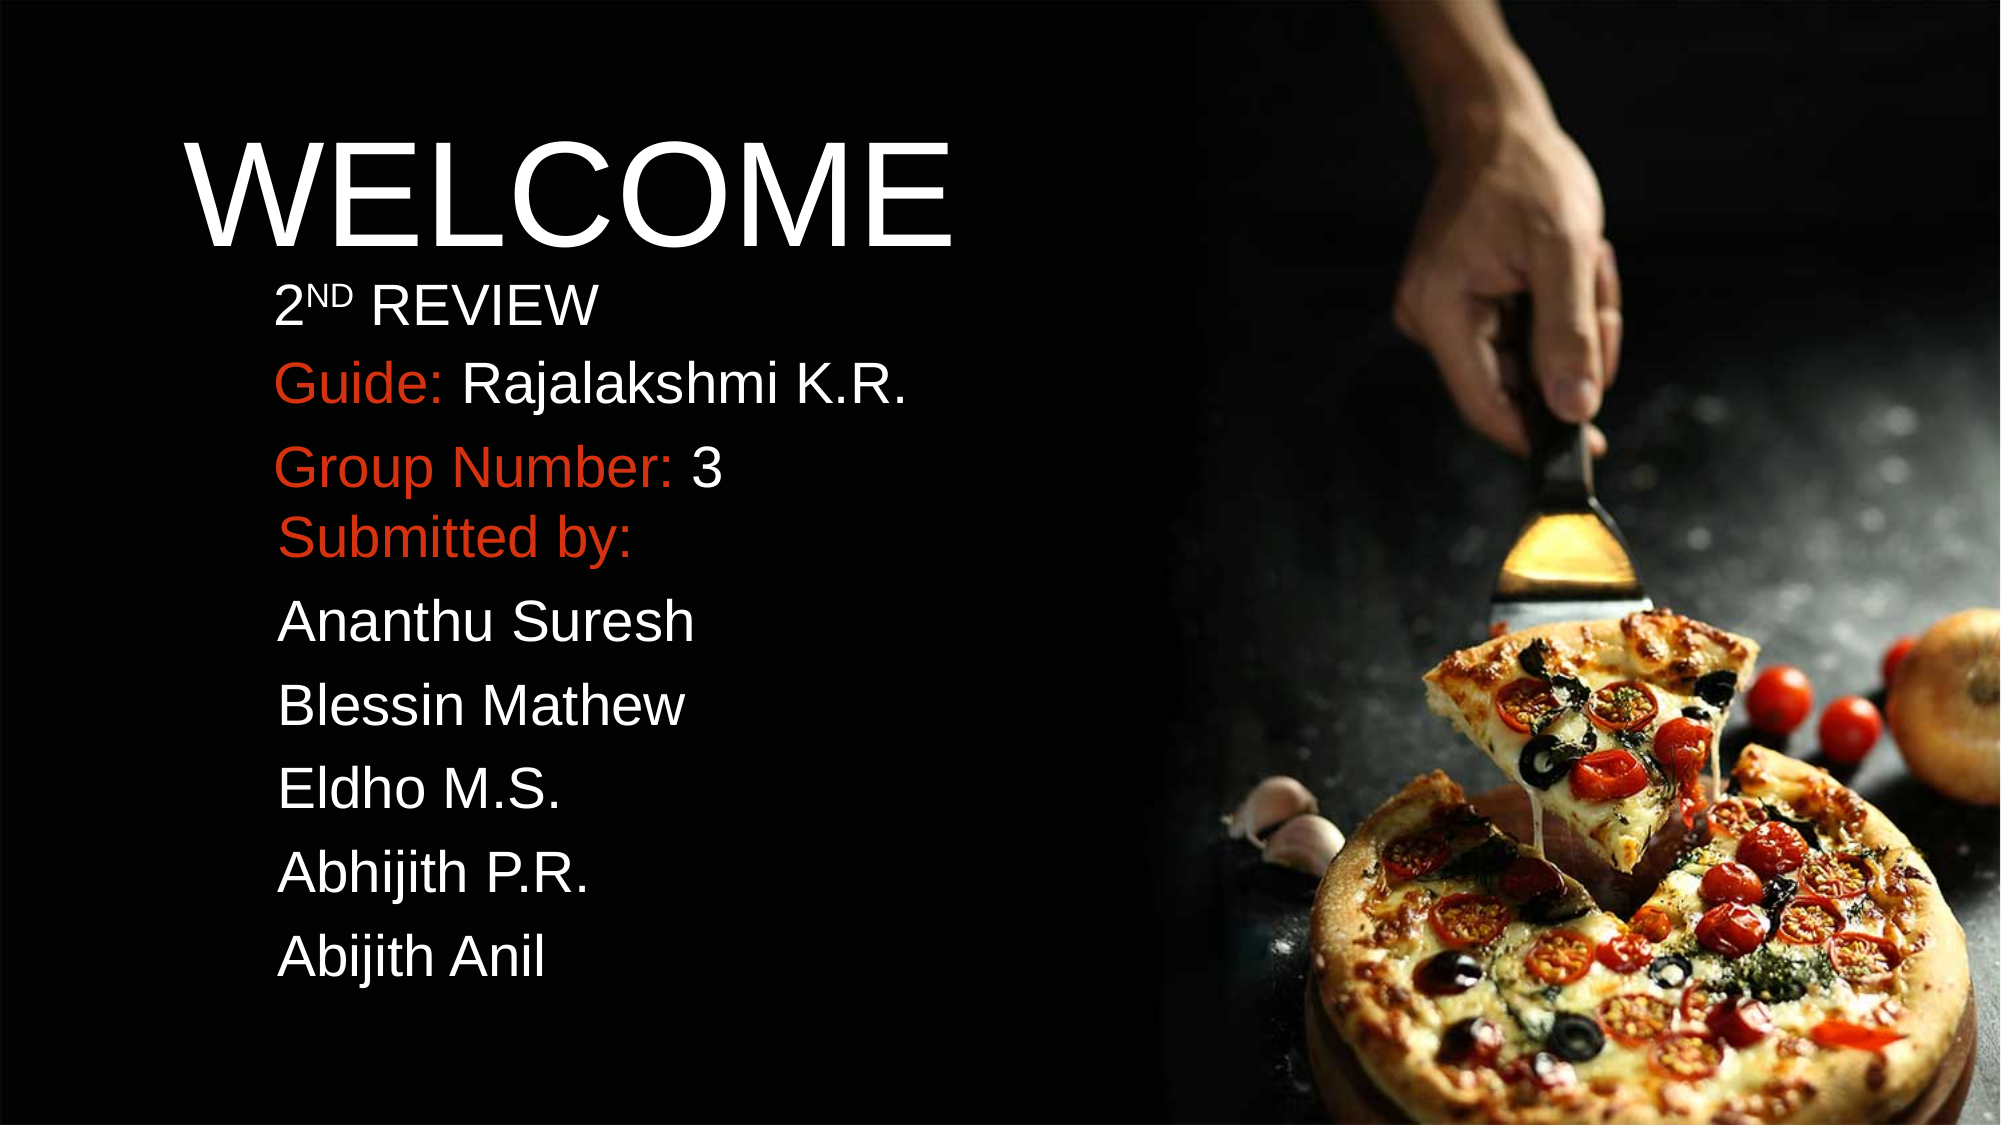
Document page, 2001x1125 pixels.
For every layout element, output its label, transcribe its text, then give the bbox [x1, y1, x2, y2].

list WELCOME [168, 110, 1146, 343]
list 2ND REVIEW [258, 267, 702, 346]
picture [0, 0, 2001, 1125]
list Guide: Rajalakshmi K.R. Group Number: 3 [258, 346, 1164, 527]
list Submitted by: Ananthu Suresh Blessin Mathew Eldho M.S. Abhijith P.R. Abijith Anil [84, 499, 990, 1076]
